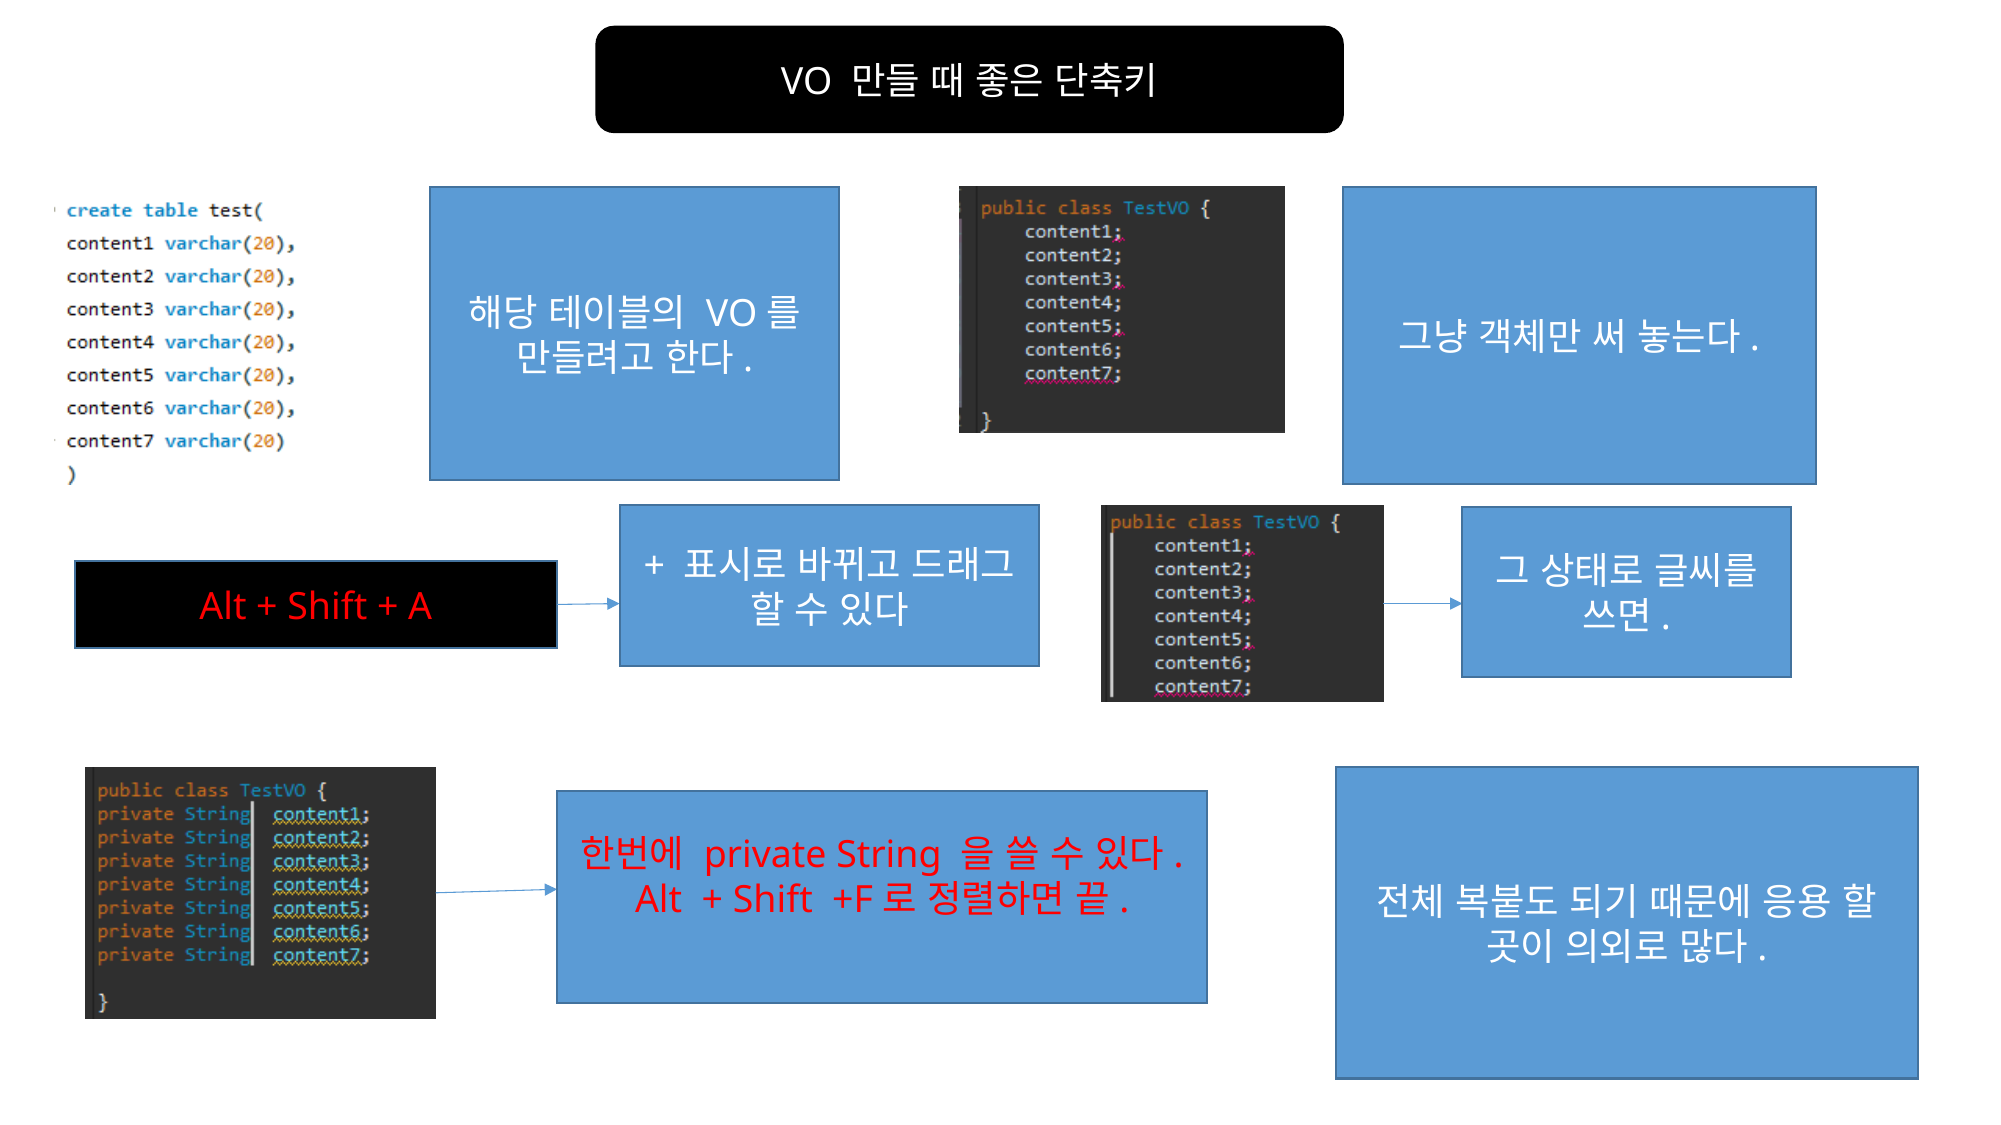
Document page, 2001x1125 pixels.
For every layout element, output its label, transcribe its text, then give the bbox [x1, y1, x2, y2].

text_box + 표시로 바뀌고 드래그 할 수 있다 [619, 504, 1040, 667]
picture [1101, 505, 1384, 702]
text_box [435, 889, 558, 893]
text_box Alt + Shift + A [74, 560, 558, 649]
text_box VO 만들 때 좋은 단축키 [595, 25, 1344, 134]
text_box 그냥 객체만 써 놓는다. [1342, 186, 1817, 485]
text_box 한번에 private String 을 쓸 수 있다. Alt + Shift +F로 정렬하면 끝. [556, 790, 1208, 1004]
text_box 전체 복붙도 되기 때문에 응용 할 곳이 의외로 많다. [1335, 766, 1919, 1080]
picture [85, 766, 436, 1019]
picture [959, 186, 1285, 433]
text_box 해당 테이블의 VO를 만들려고 한다. [429, 186, 840, 481]
text_box 그 상태로 글씨를 쓰면. [1461, 506, 1792, 678]
picture [54, 187, 311, 485]
